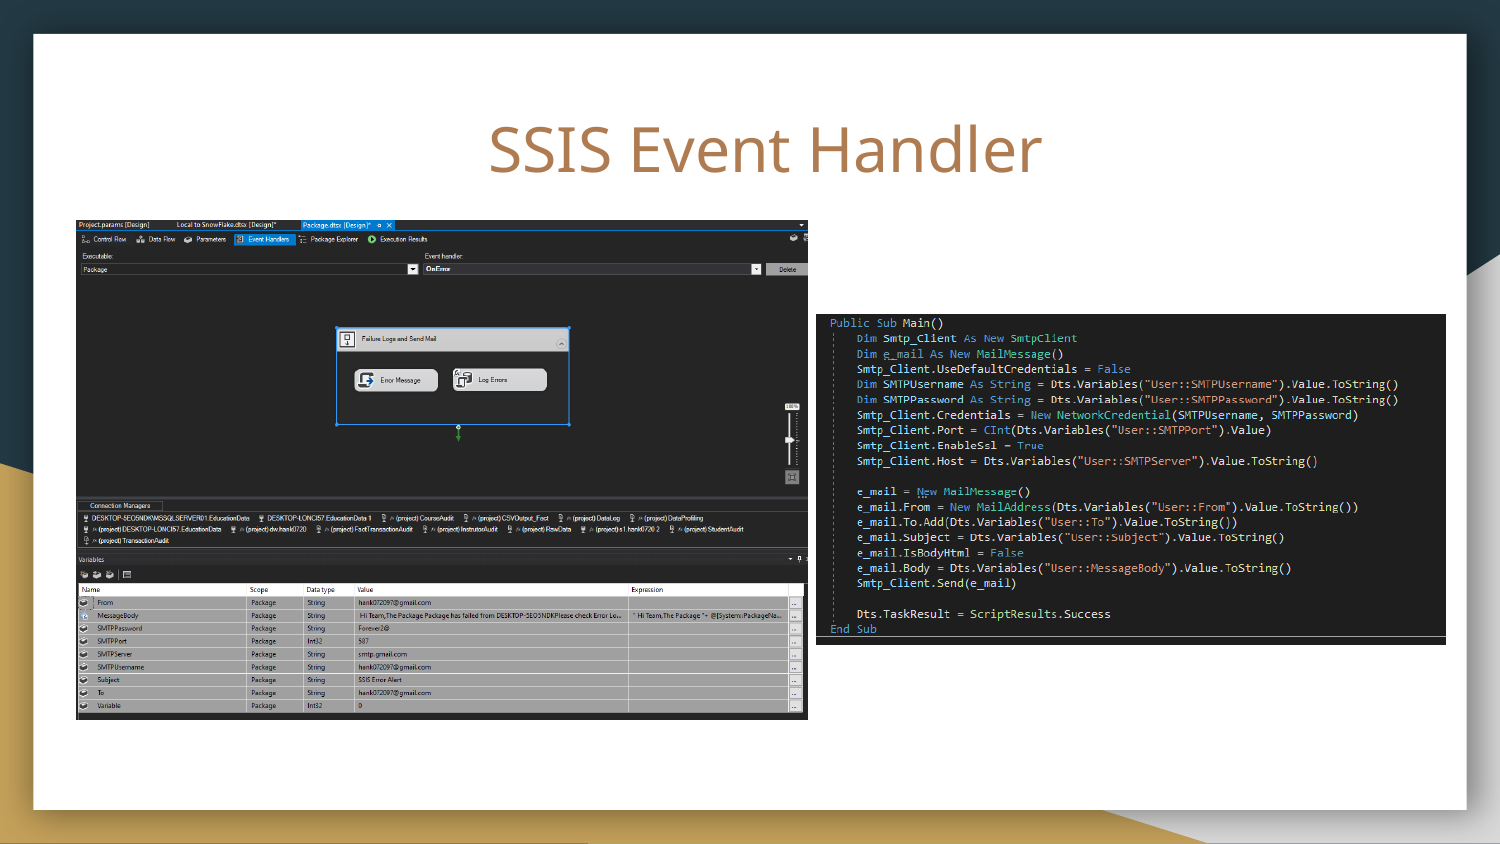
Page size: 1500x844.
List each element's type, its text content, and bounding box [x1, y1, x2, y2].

picture [76, 220, 808, 720]
picture [816, 314, 1446, 645]
title SSIS Event Handler [150, 90, 1382, 247]
